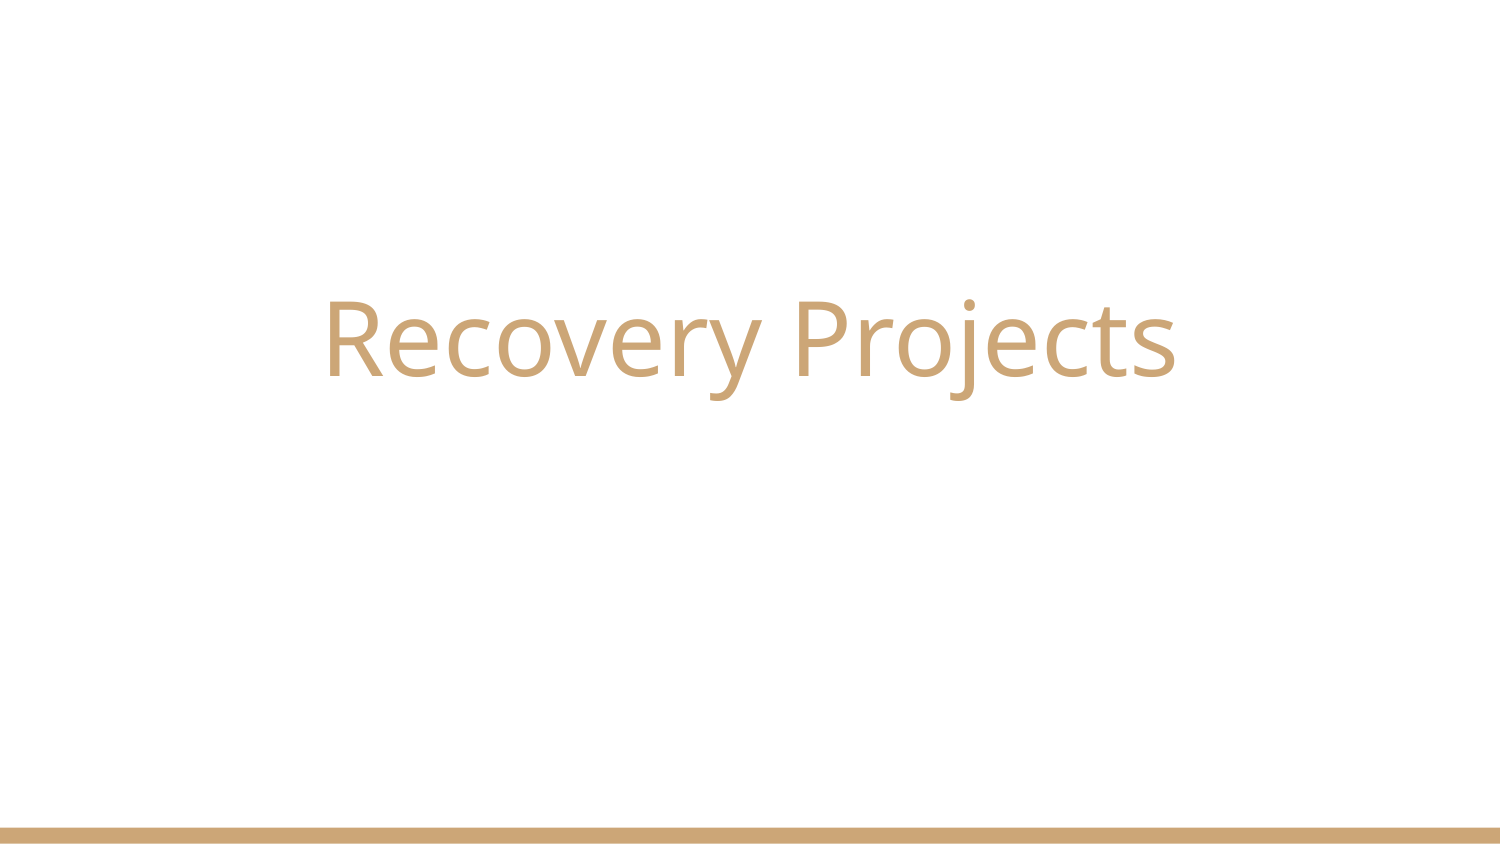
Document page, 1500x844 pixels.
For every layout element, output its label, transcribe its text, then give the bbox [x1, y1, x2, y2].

title Recovery Projects [222, 160, 1278, 510]
